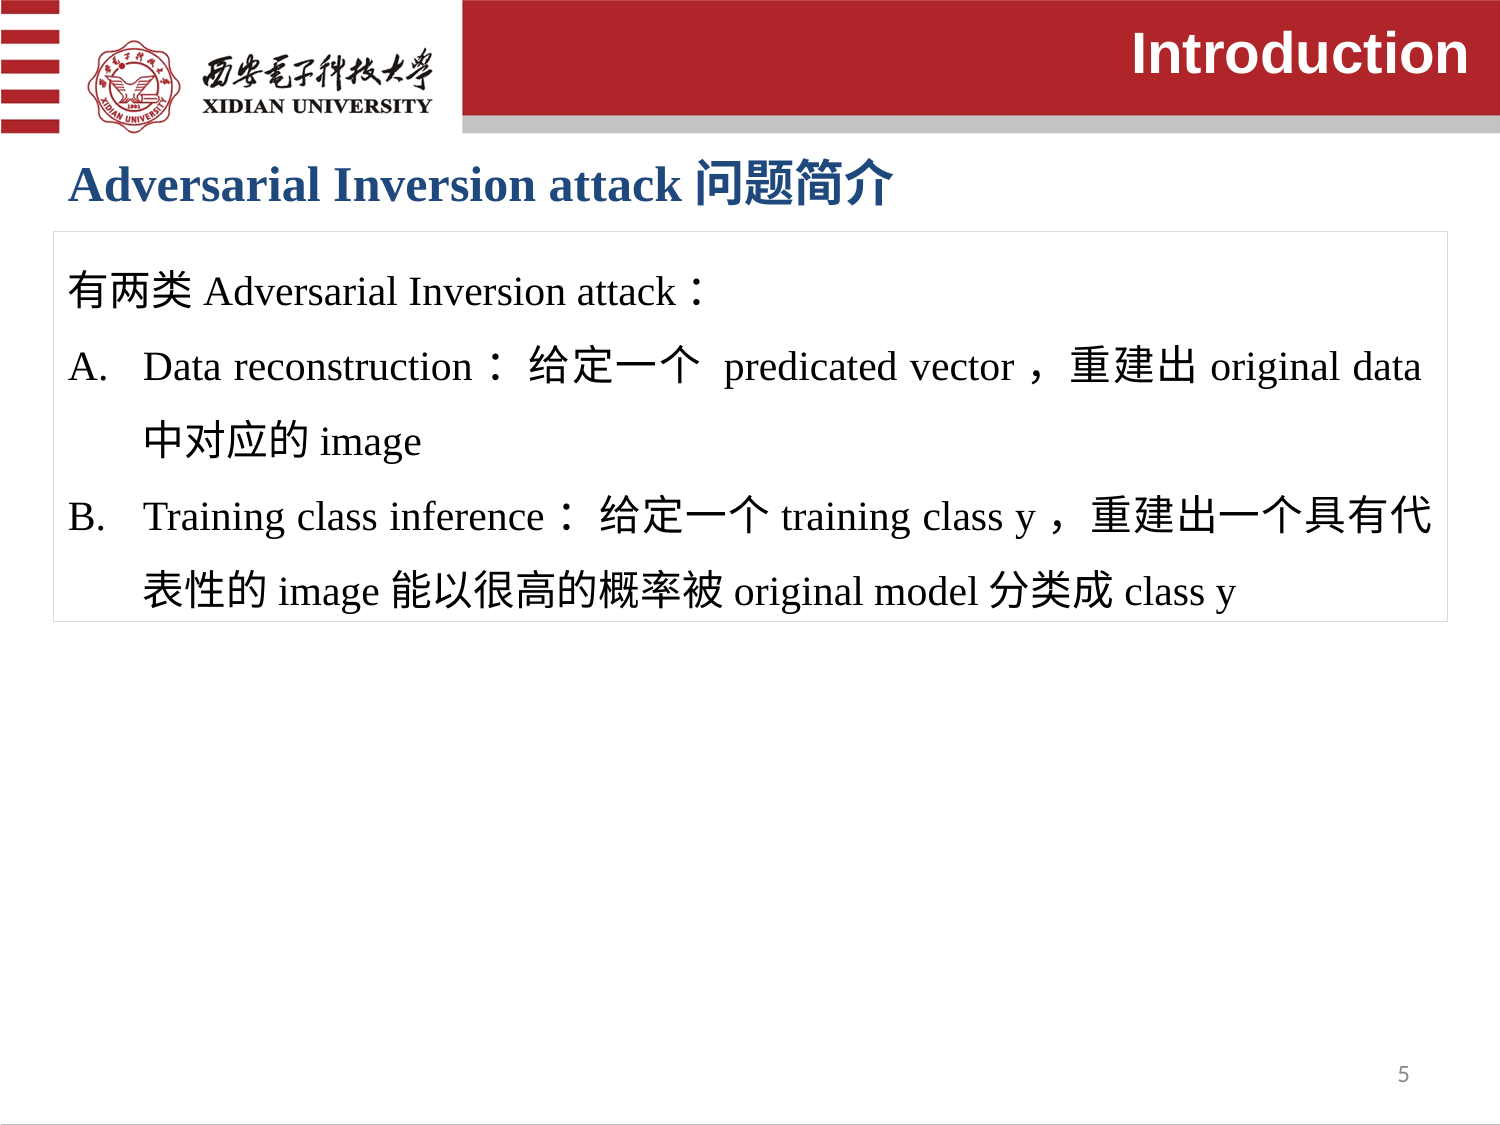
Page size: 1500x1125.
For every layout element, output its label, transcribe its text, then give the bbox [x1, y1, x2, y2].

picture [0, 0, 1500, 1125]
slide_number 5 [1074, 1042, 1425, 1103]
text_box Introduction [1116, 7, 1495, 93]
text_box Adversarial Inversion attack问题简介 [53, 158, 1447, 219]
text_box 有两类Adversarial Inversion attack： Data reconstruction：给定一个 predicated vector，重建出original data中对应的image Training class inference：给定一个training class y，重建出一个具有代表性的image能以很高的概率被original model分类成class y [53, 231, 1447, 621]
